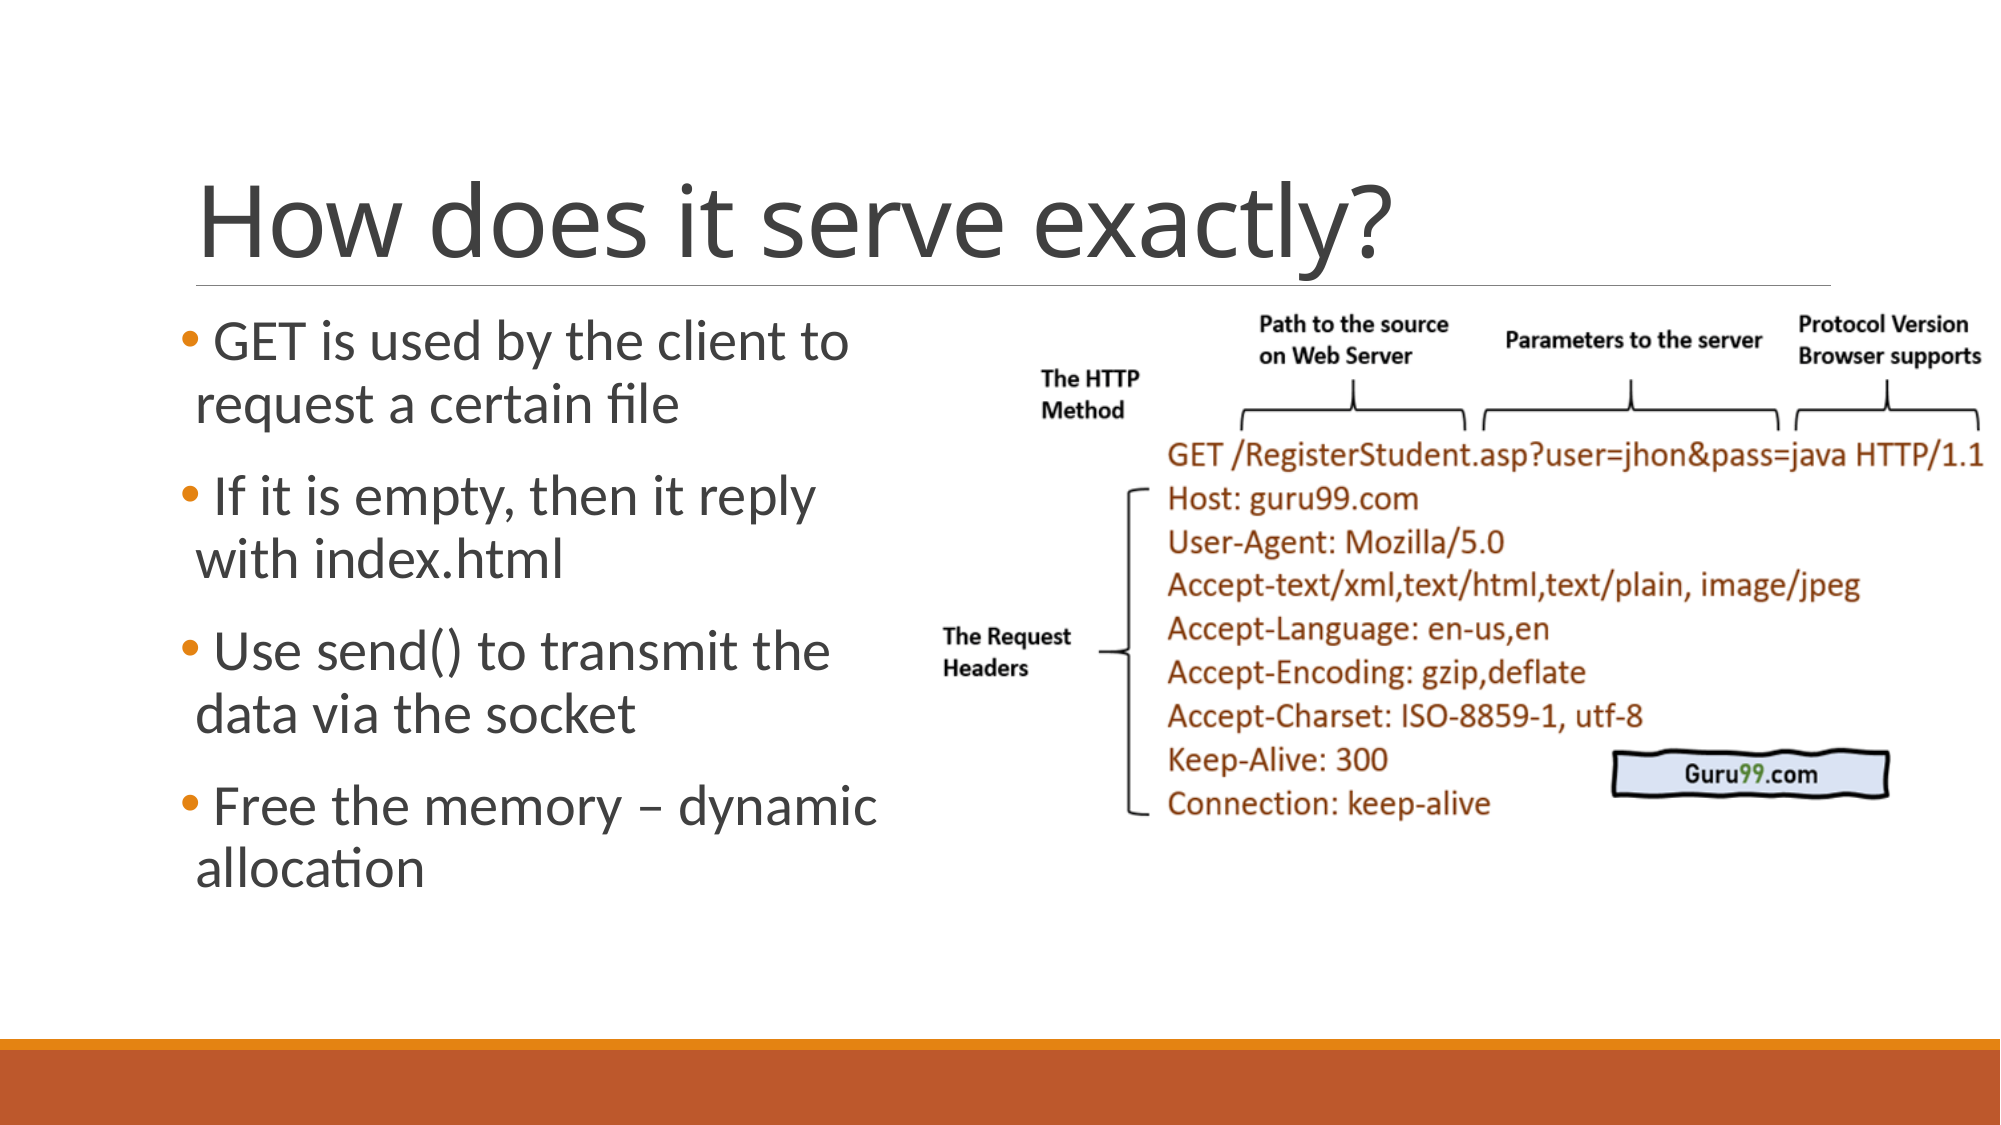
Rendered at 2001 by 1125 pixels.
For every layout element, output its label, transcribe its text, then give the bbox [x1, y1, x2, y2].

list GET is used by the client to request a certain file If it is empty, then it reply with index.html Use send() to transmit the data via the socket Free the memory – dynamic allocation [180, 302, 934, 963]
title How does it serve exactly? [180, 47, 1830, 285]
picture [933, 302, 1996, 827]
